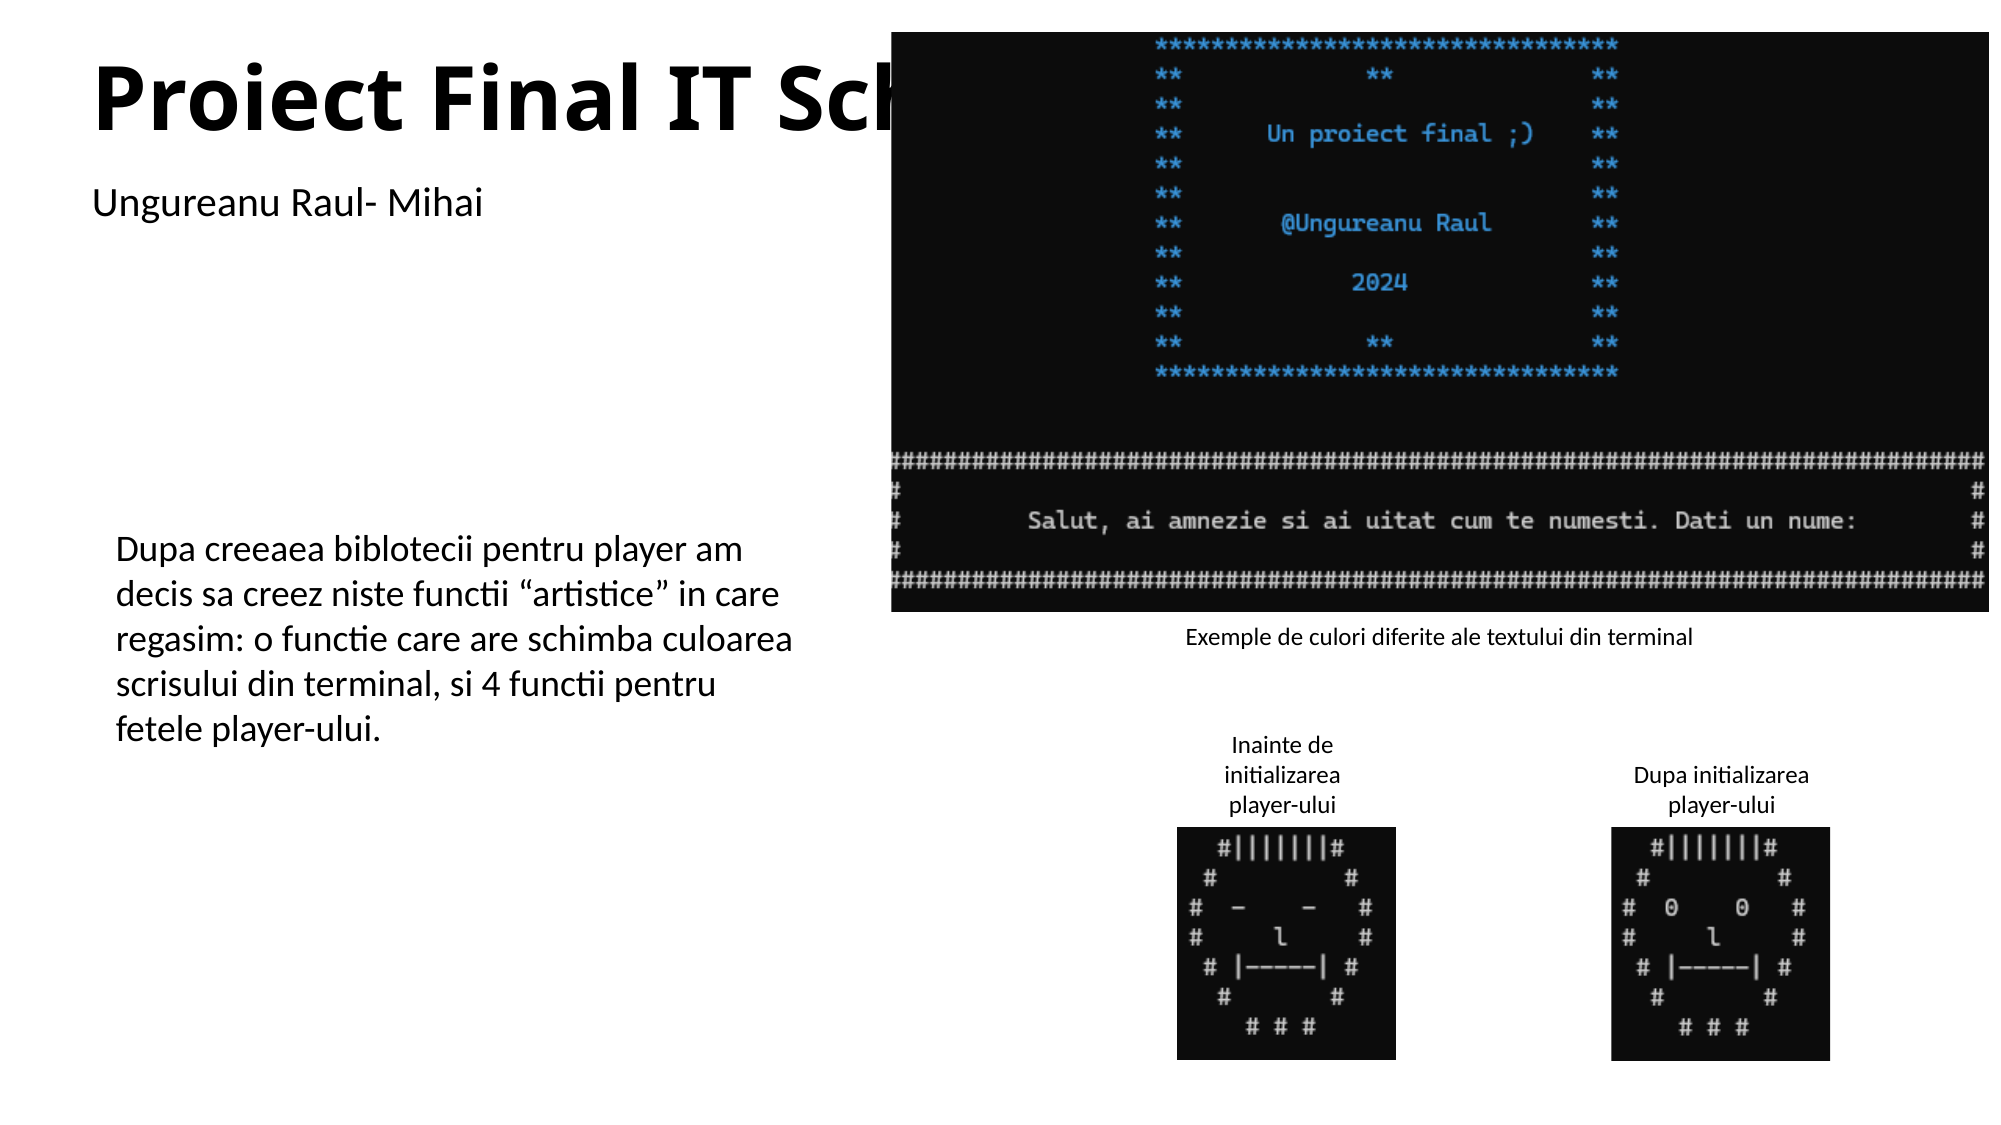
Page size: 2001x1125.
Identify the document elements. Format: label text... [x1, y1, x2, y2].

text_box Inainte de initializarea player-ului [1172, 721, 1394, 826]
picture [1611, 827, 1831, 1061]
text_box Exemple de culori diferite ale textului din terminal [891, 613, 1989, 658]
title Proiect Final IT School [76, 45, 891, 158]
picture [891, 32, 1989, 612]
picture [1177, 827, 1396, 1061]
subtitle Ungureanu Raul- Mihai [76, 172, 891, 234]
text_box Dupa creeaea biblotecii pentru player am decis sa creez niste functii “artistice” in care regasim: o functie care are schimba culoarea scrisului din terminal, si 4 functii pentru fetele player-ului. [101, 516, 814, 891]
text_box Dupa initializarea player-ului [1611, 751, 1833, 827]
